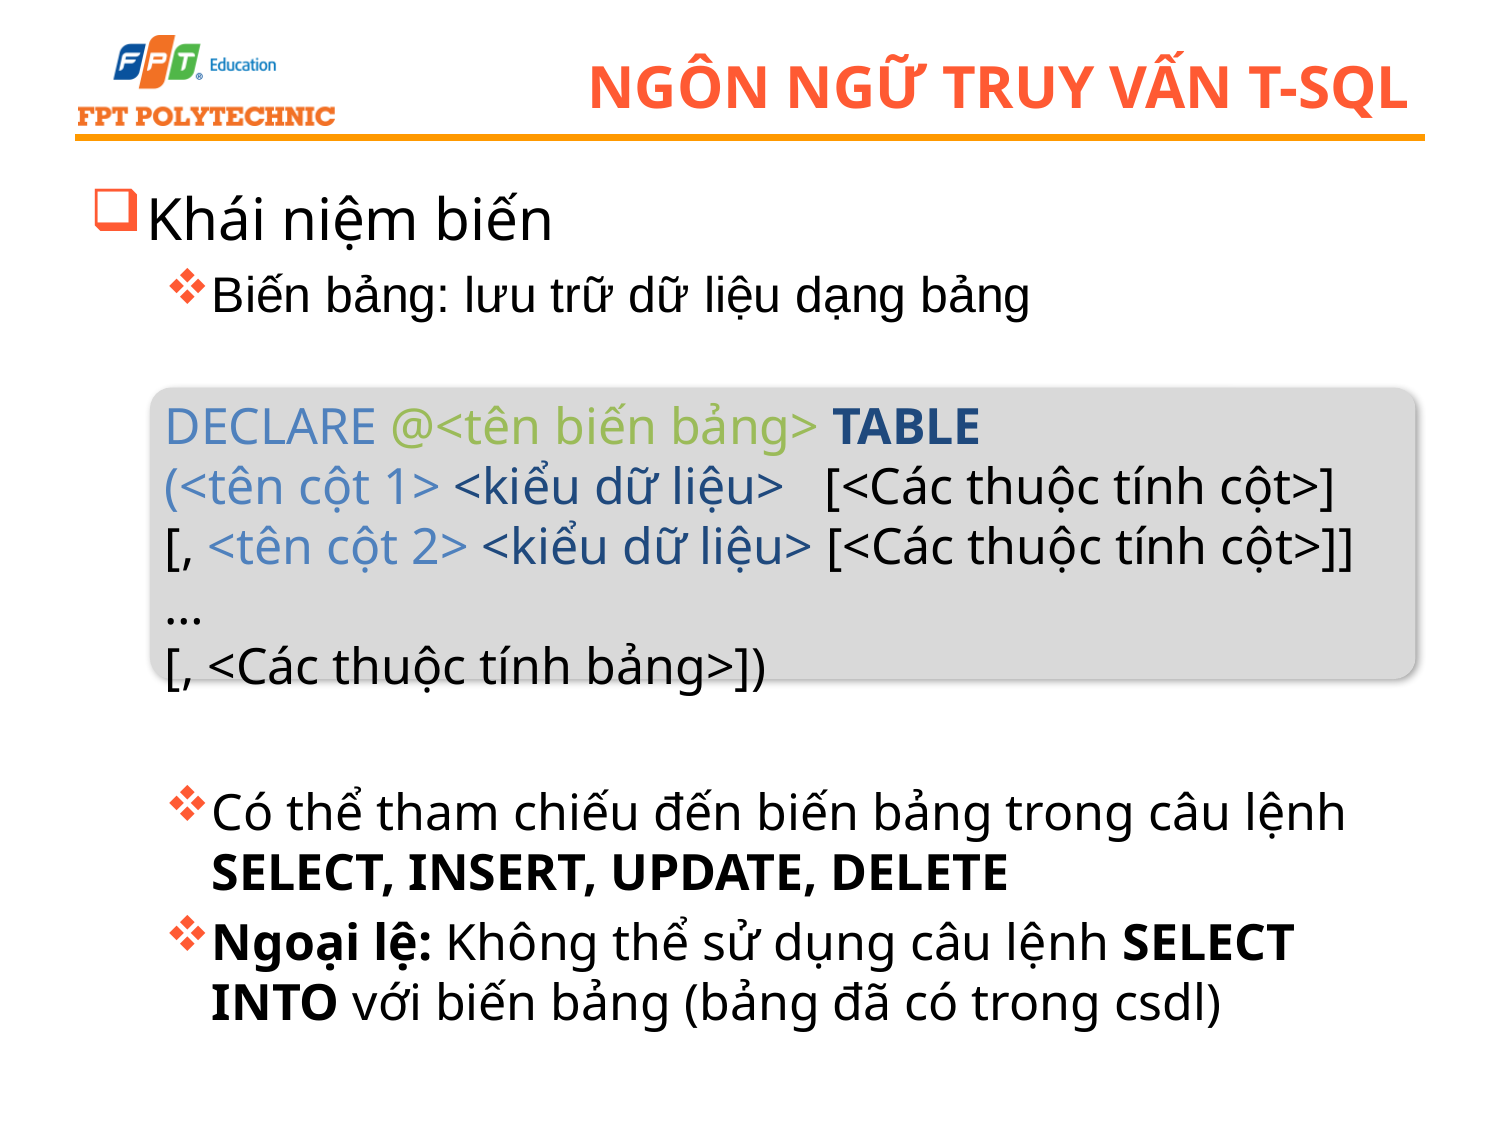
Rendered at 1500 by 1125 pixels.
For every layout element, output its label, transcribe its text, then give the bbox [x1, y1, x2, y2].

title Ngôn ngữ truy vấn T-SQL [337, 45, 1425, 125]
list Khái niệm biến Biến bảng: lưu trữ dữ liệu dạng bảng Có thể tham chiếu đến biến bảng trong câu lệnh SELECT, INSERT, UPDATE, DELETE Ngoại lệ: Không thể sử dụng câu lệnh SELECT INTO với biến bảng (bảng đã có trong csdl) [75, 174, 1425, 1038]
picture [78, 35, 338, 126]
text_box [74, 387, 1416, 680]
